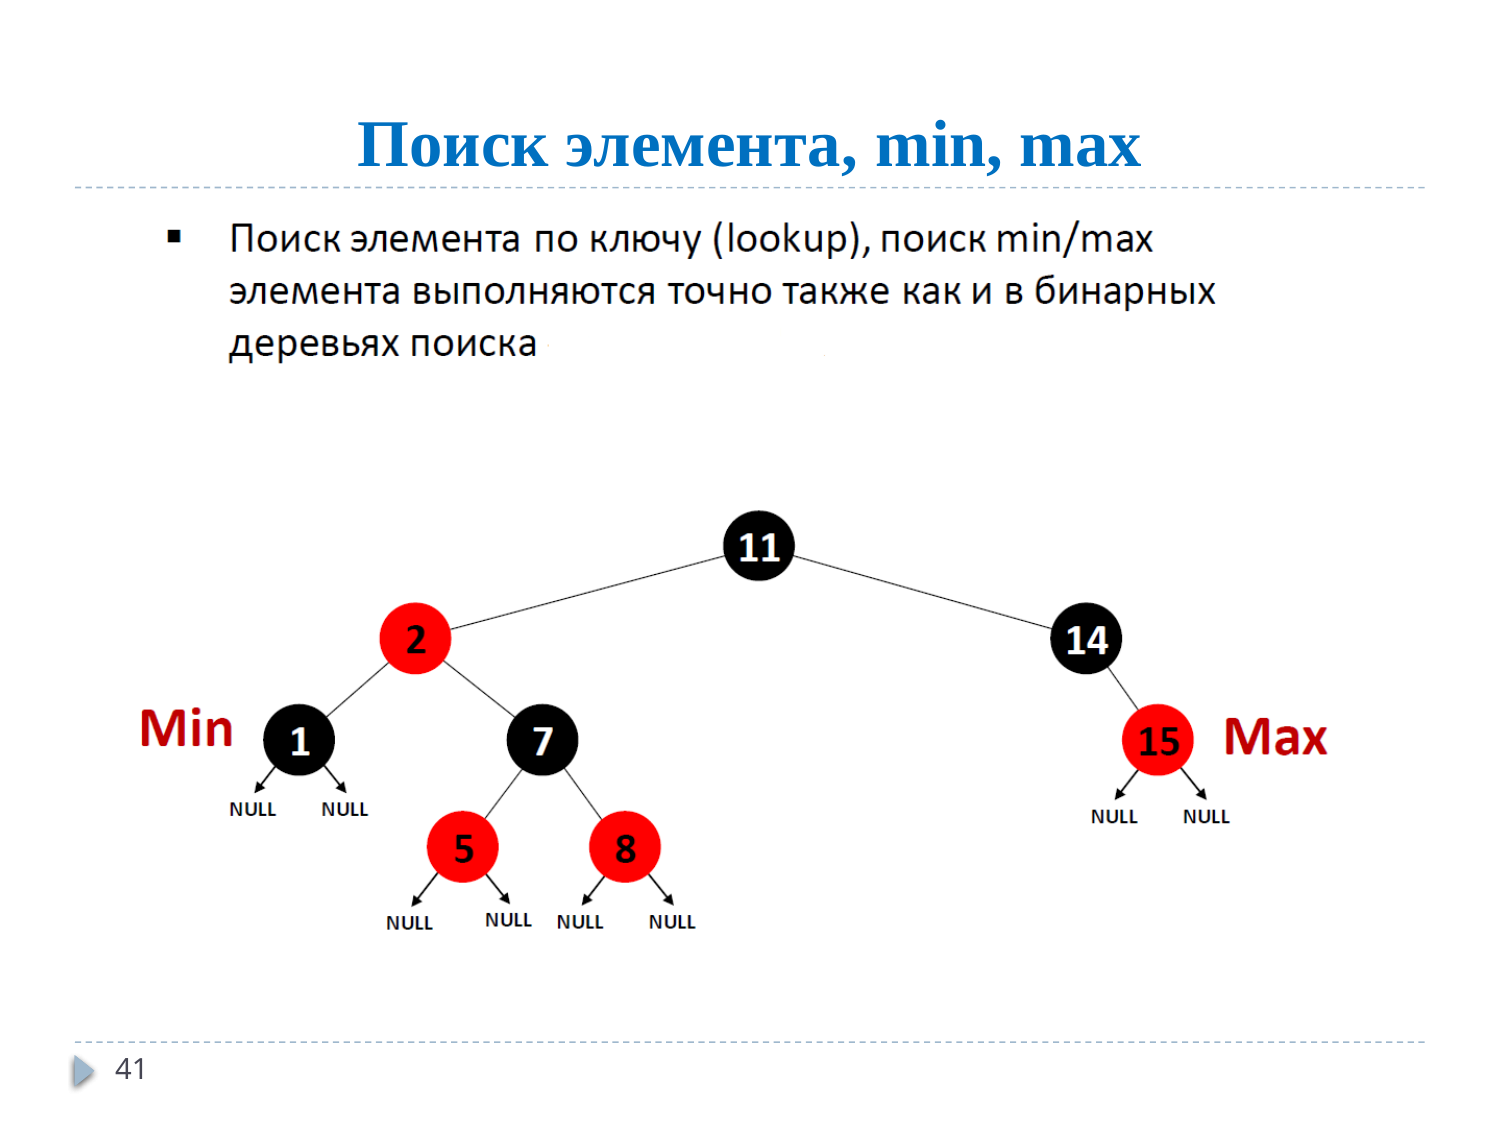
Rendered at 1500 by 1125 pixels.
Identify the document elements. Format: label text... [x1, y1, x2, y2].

picture [140, 210, 1338, 1012]
title Поиск элемента, min, max [75, 37, 1425, 188]
slide_number 41 [100, 1042, 426, 1103]
